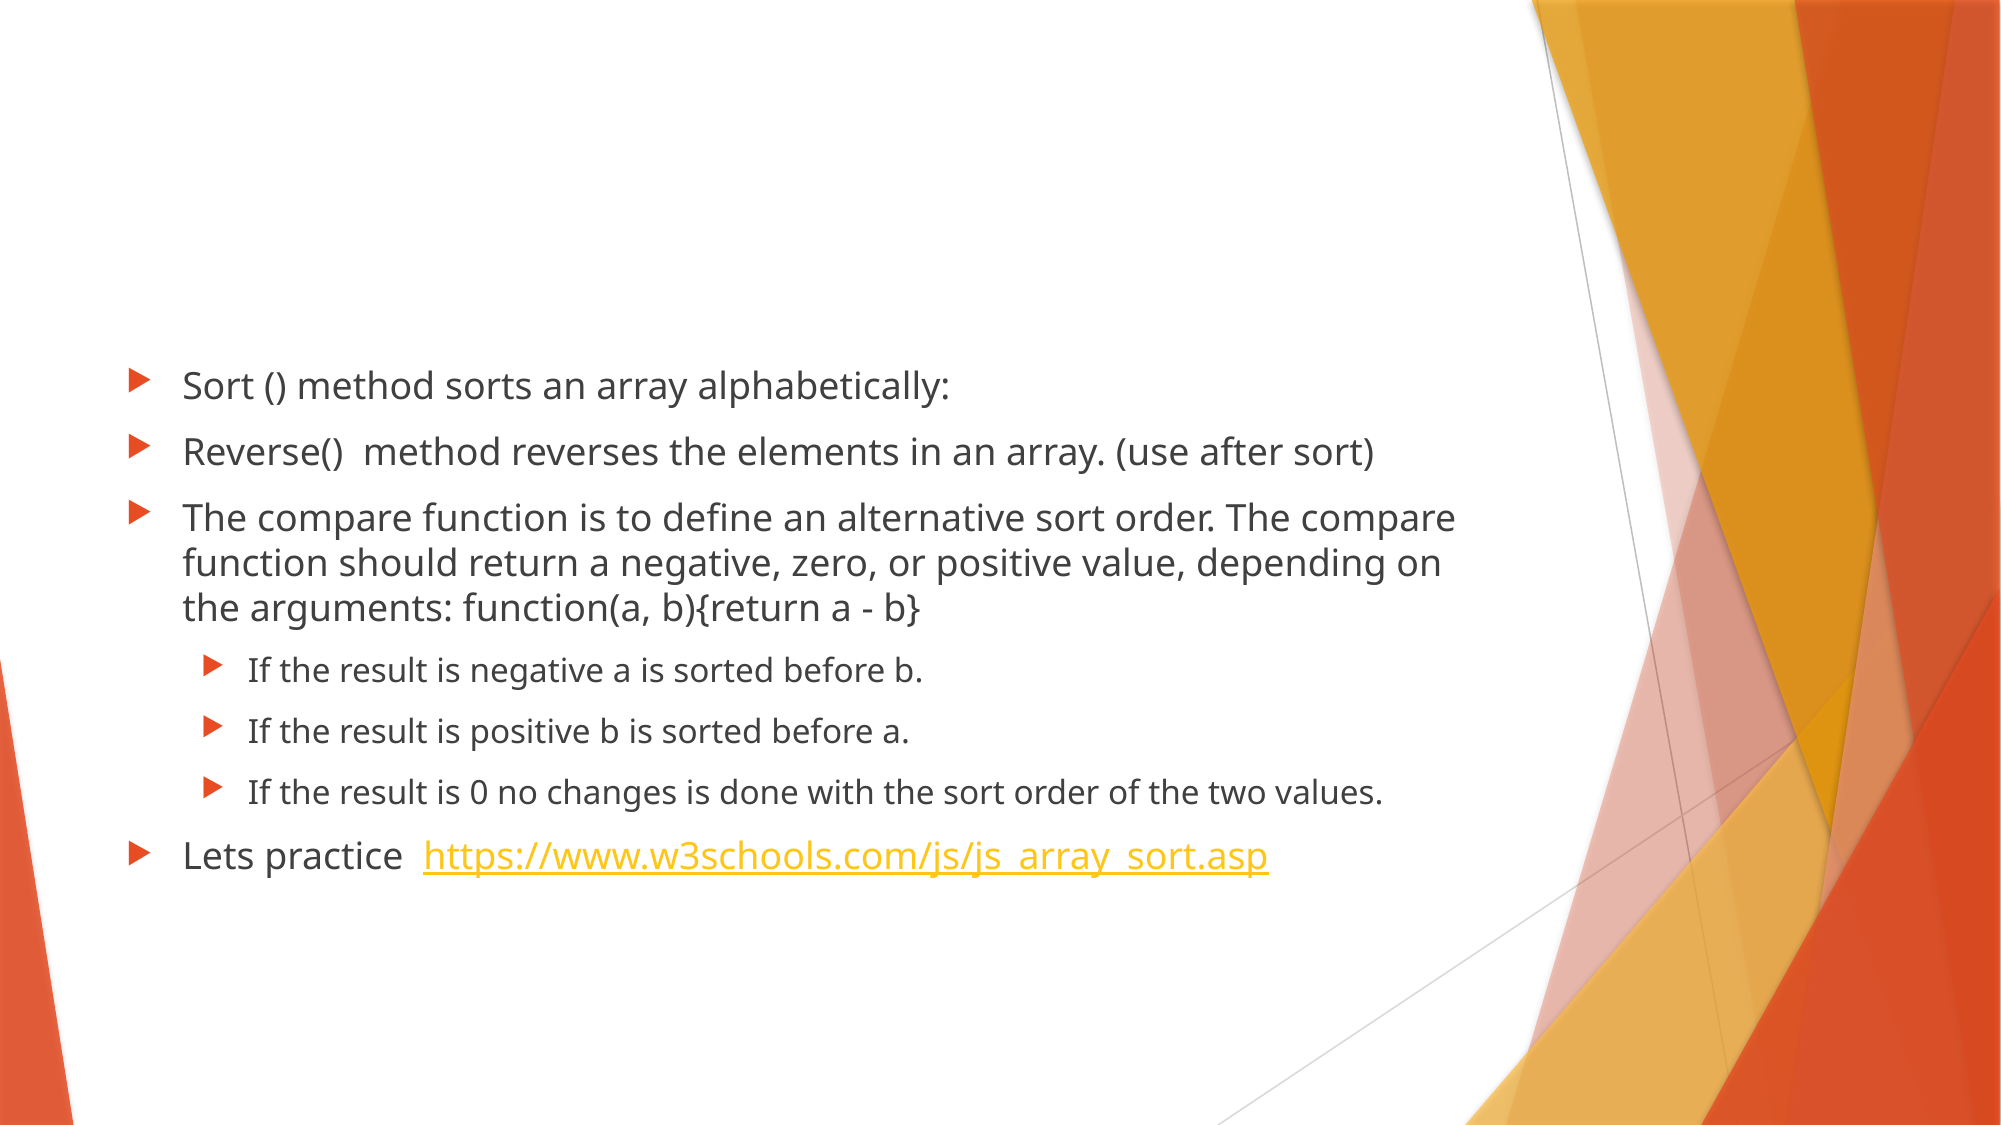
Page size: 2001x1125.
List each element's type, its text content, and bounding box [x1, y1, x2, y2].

list Sort () method sorts an array alphabetically: Reverse() method reverses the elements in an array. (use after sort) The compare function is to define an alternative sort order. The compare function should return a negative, zero, or positive value, depending on the arguments: function(a, b){return a - b} If the result is negative a is sorted before b. If the result is positive b is sorted before a. If the result is 0 no changes is done with the sort order of the two values. Lets practice https://www.w3schools.com/js/js_array_sort.asp [111, 354, 1522, 992]
